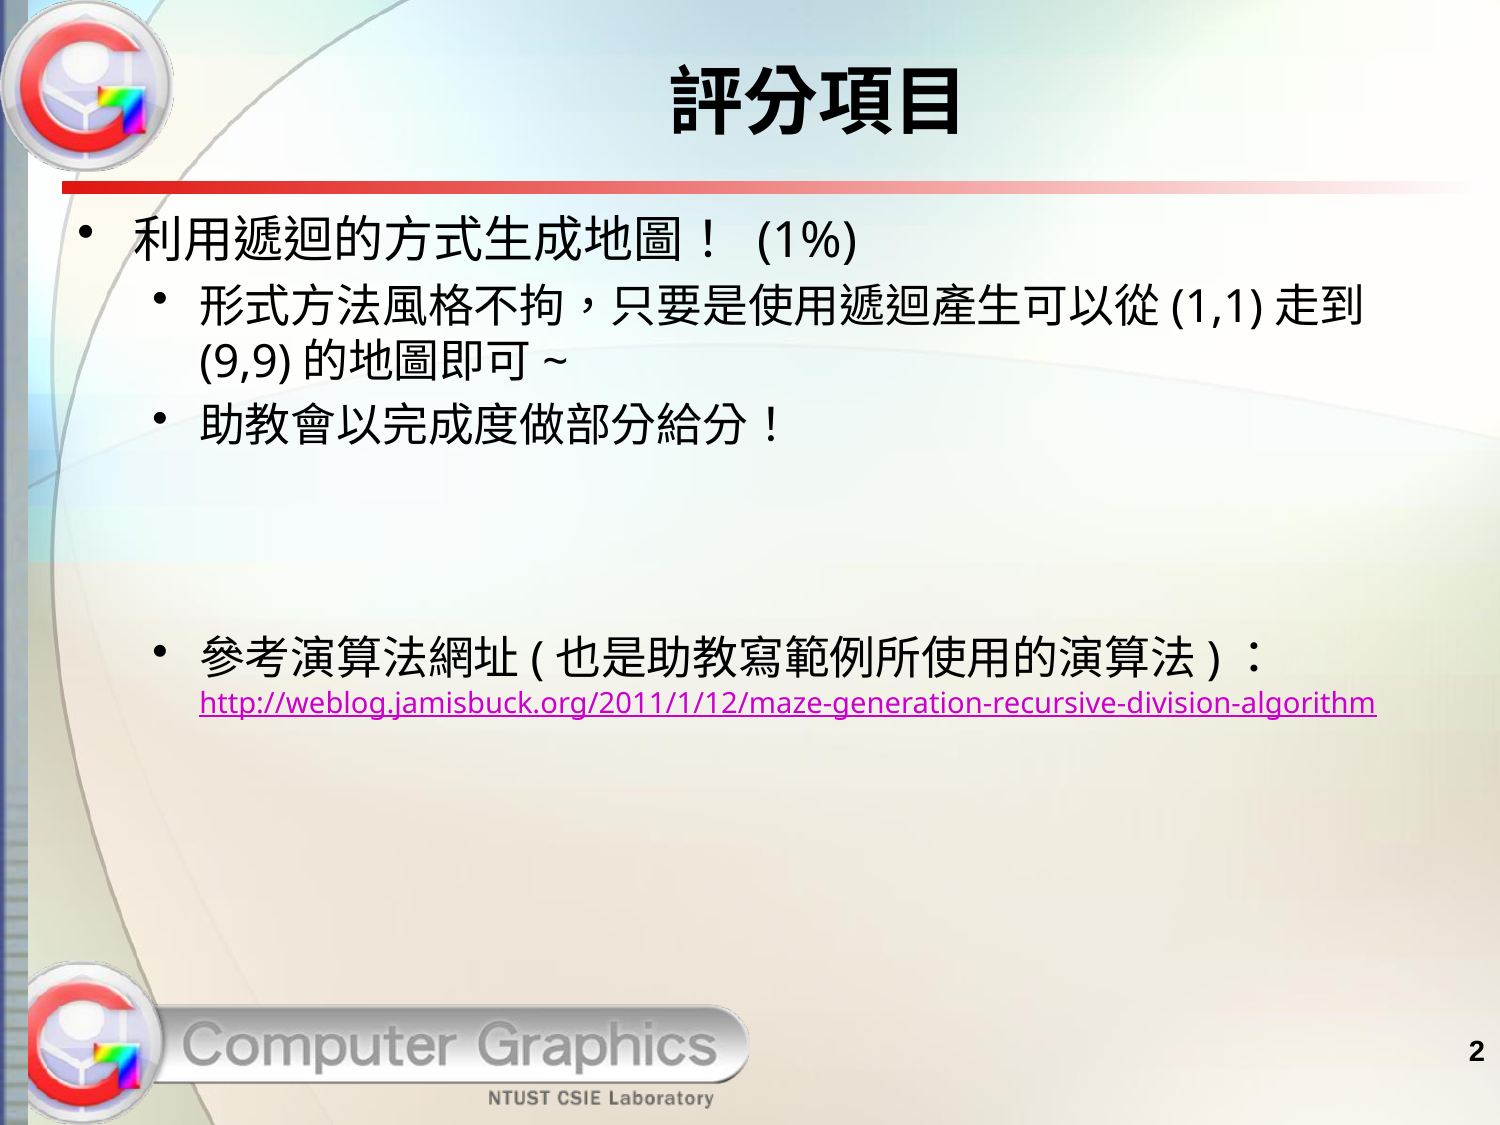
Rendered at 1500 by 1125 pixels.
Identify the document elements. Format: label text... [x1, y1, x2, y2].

slide_number 2 [1187, 1025, 1500, 1063]
title 評分項目 [174, 35, 1463, 161]
list 利用遞迴的方式生成地圖！ (1%) 形式方法風格不拘，只要是使用遞迴產生可以從(1,1)走到(9,9)的地圖即可~ 助教會以完成度做部分給分！ 參考演算法網址(也是助教寫範例所使用的演算法)： http://weblog.jamisbuck.org/2011/1/12/maze-generation-recursive-division-algorithm [62, 200, 1463, 1000]
picture [0, 0, 1500, 1125]
